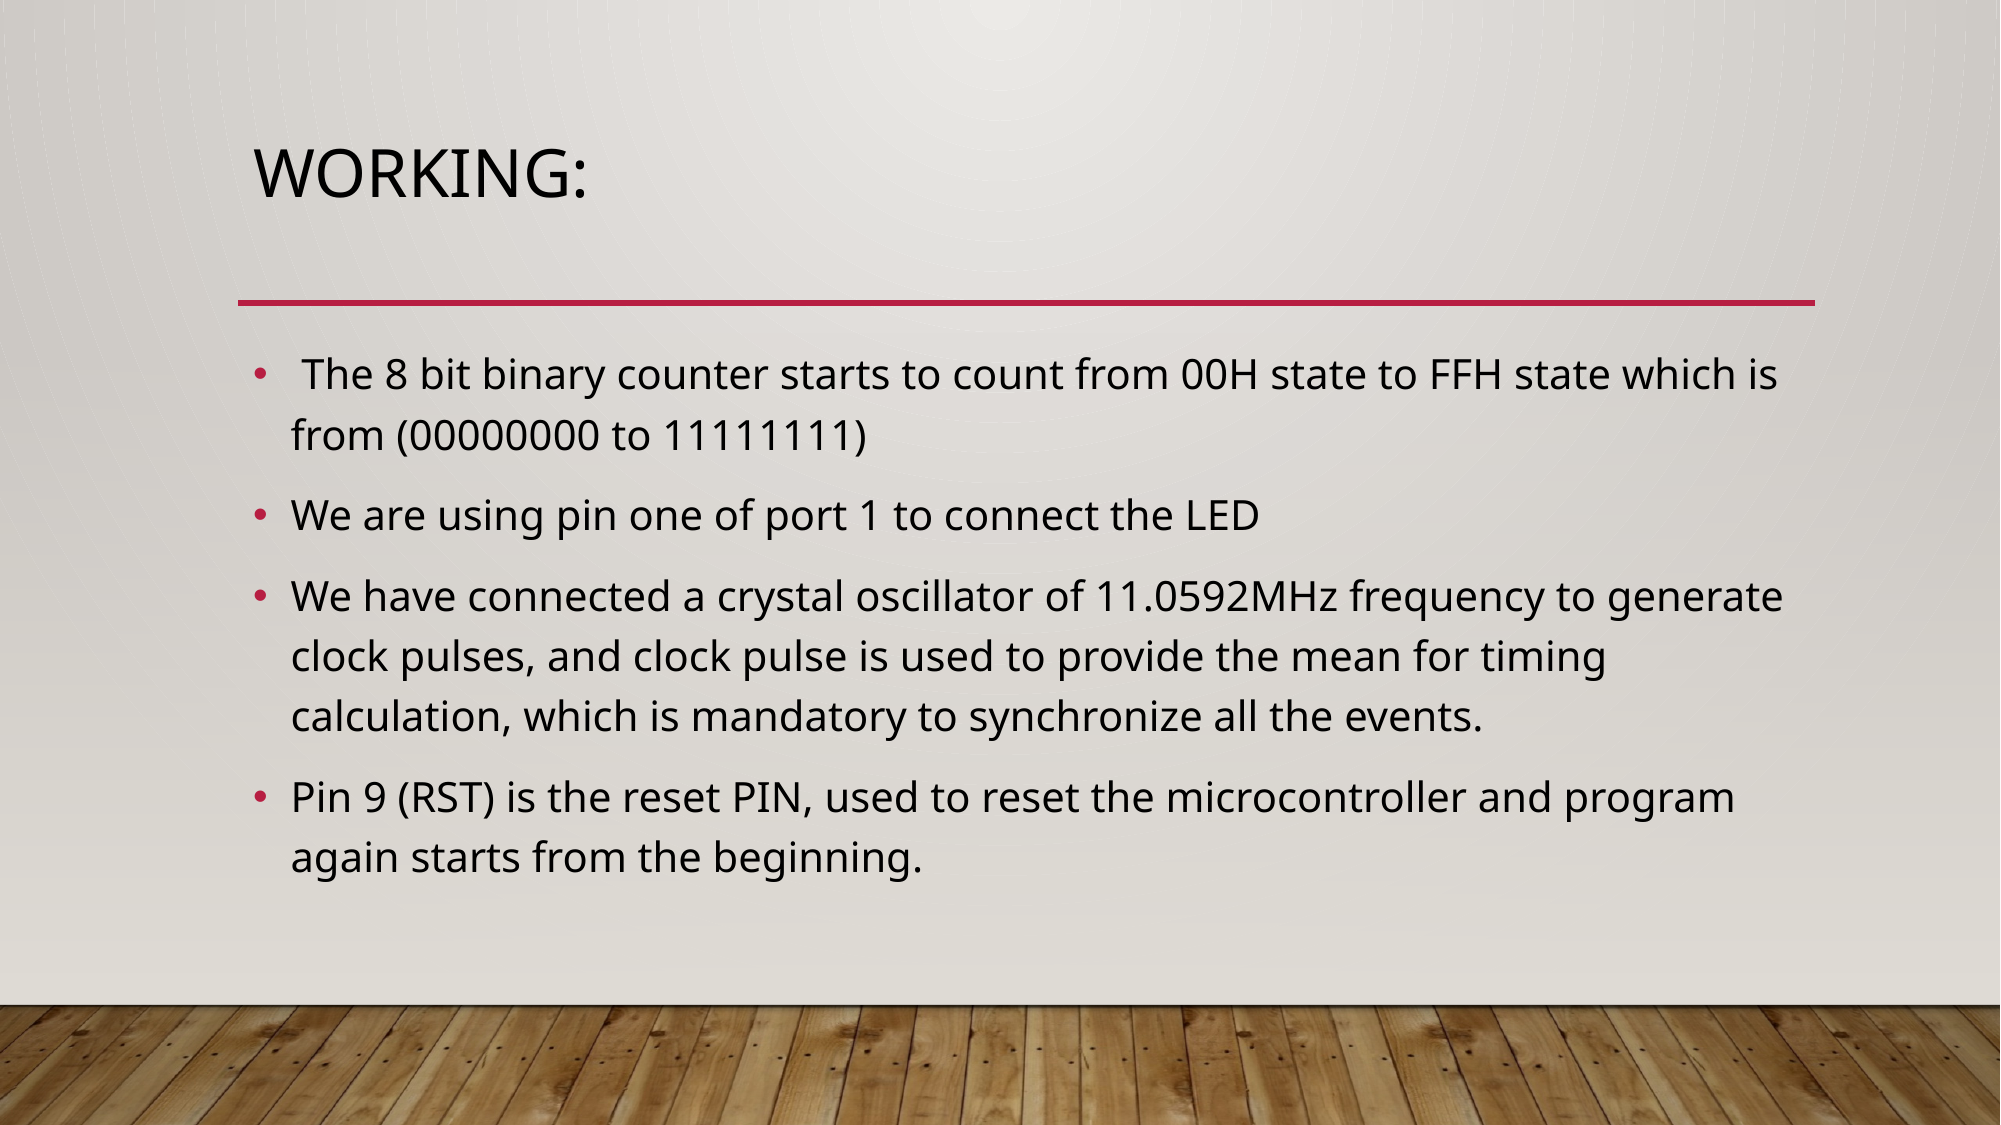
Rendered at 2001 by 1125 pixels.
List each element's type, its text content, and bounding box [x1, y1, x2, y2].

list The 8 bit binary counter starts to count from 00H state to FFH state which is from (00000000 to 11111111) We are using pin one of port 1 to connect the LED We have connected a crystal oscillator of 11.0592MHz frequency to generate clock pulses, and clock pulse is used to provide the mean for timing calculation, which is mandatory to synchronize all the events. Pin 9 (RST) is the reset PIN, used to reset the microcontroller and program again starts from the beginning. [238, 330, 1814, 897]
title Working: [238, 131, 1814, 305]
picture [0, 1005, 2000, 1125]
